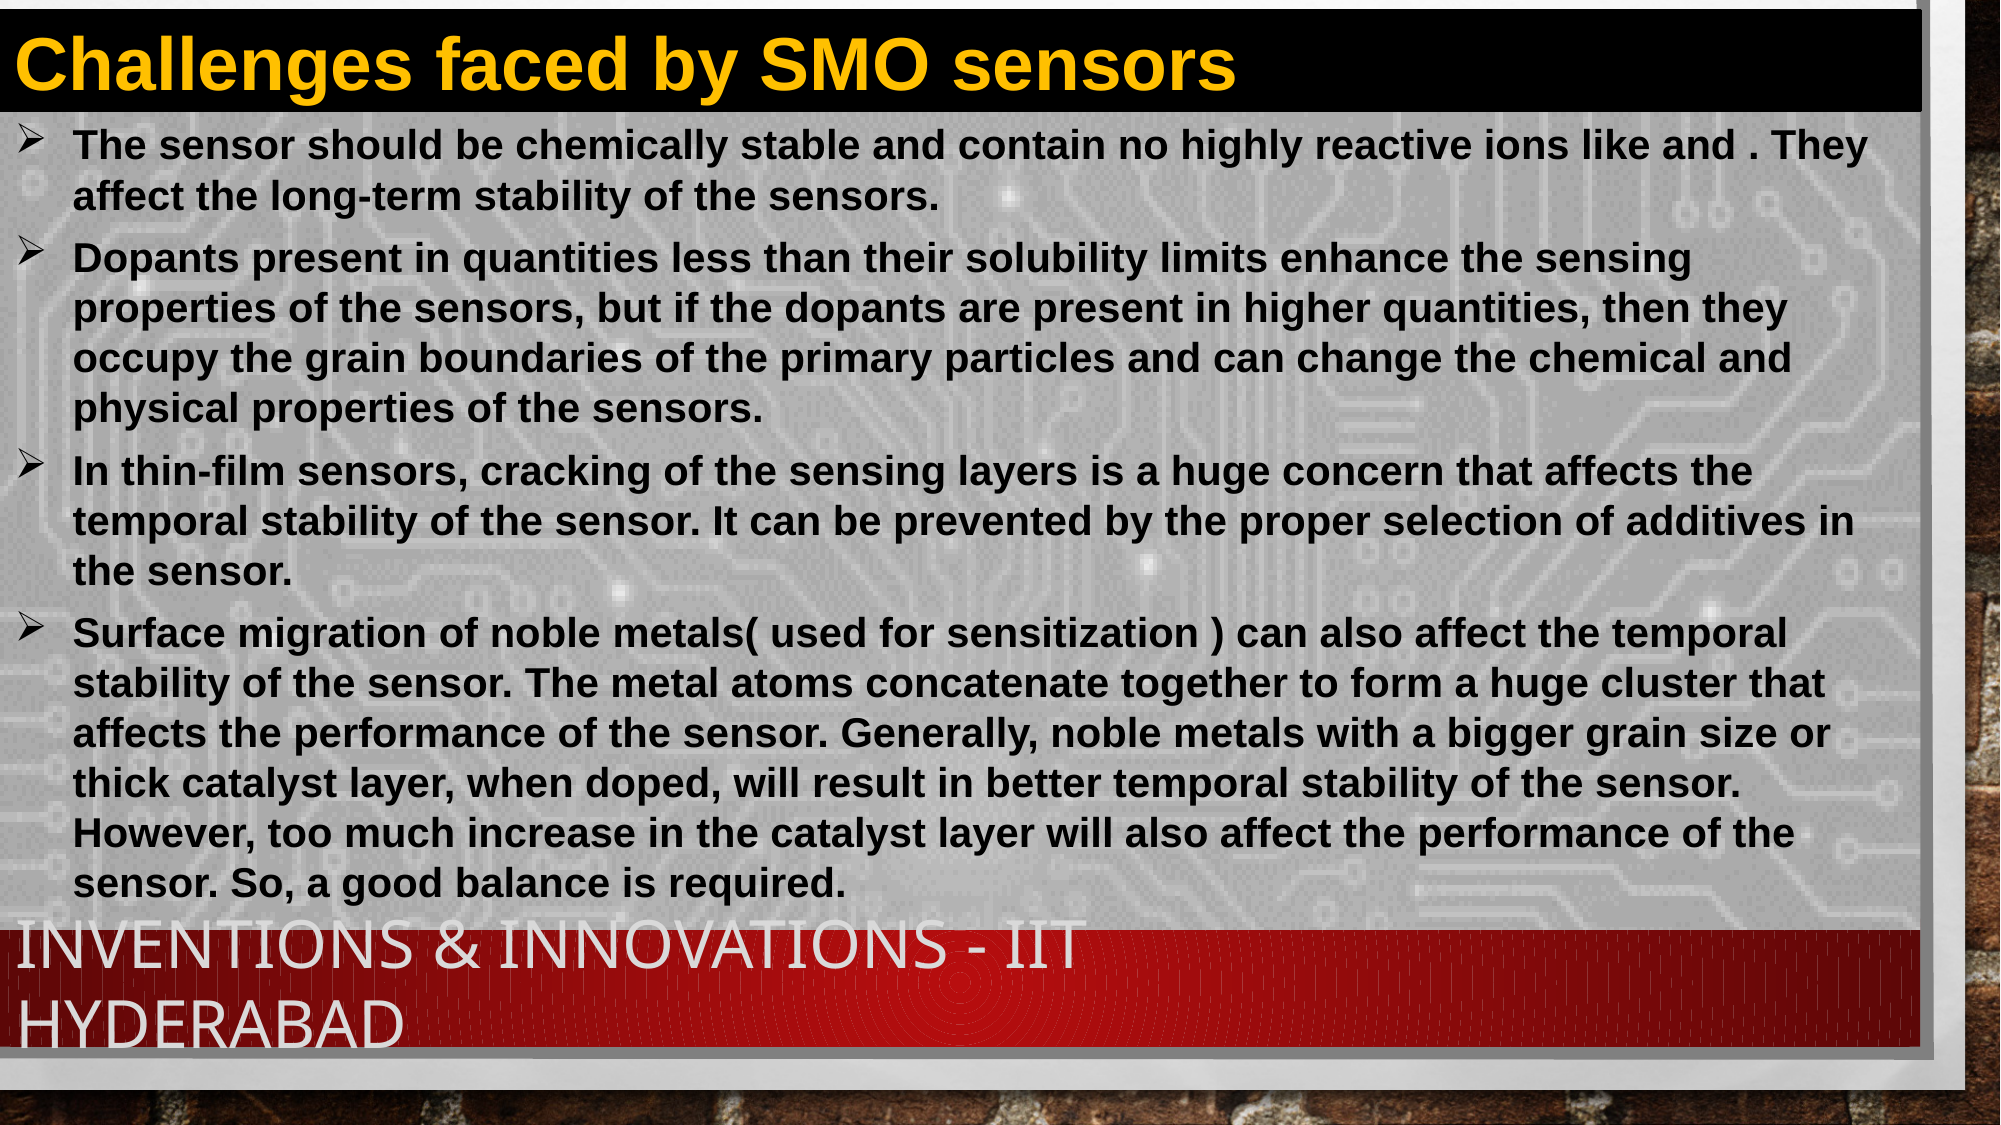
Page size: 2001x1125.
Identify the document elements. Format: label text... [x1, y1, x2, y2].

text_box Challenges faced by SMO sensors [0, 9, 1922, 112]
footer Inventions & Innovations - IIT Hyderabad [0, 940, 1345, 1023]
picture [0, 102, 1921, 930]
picture [0, 0, 2000, 1125]
